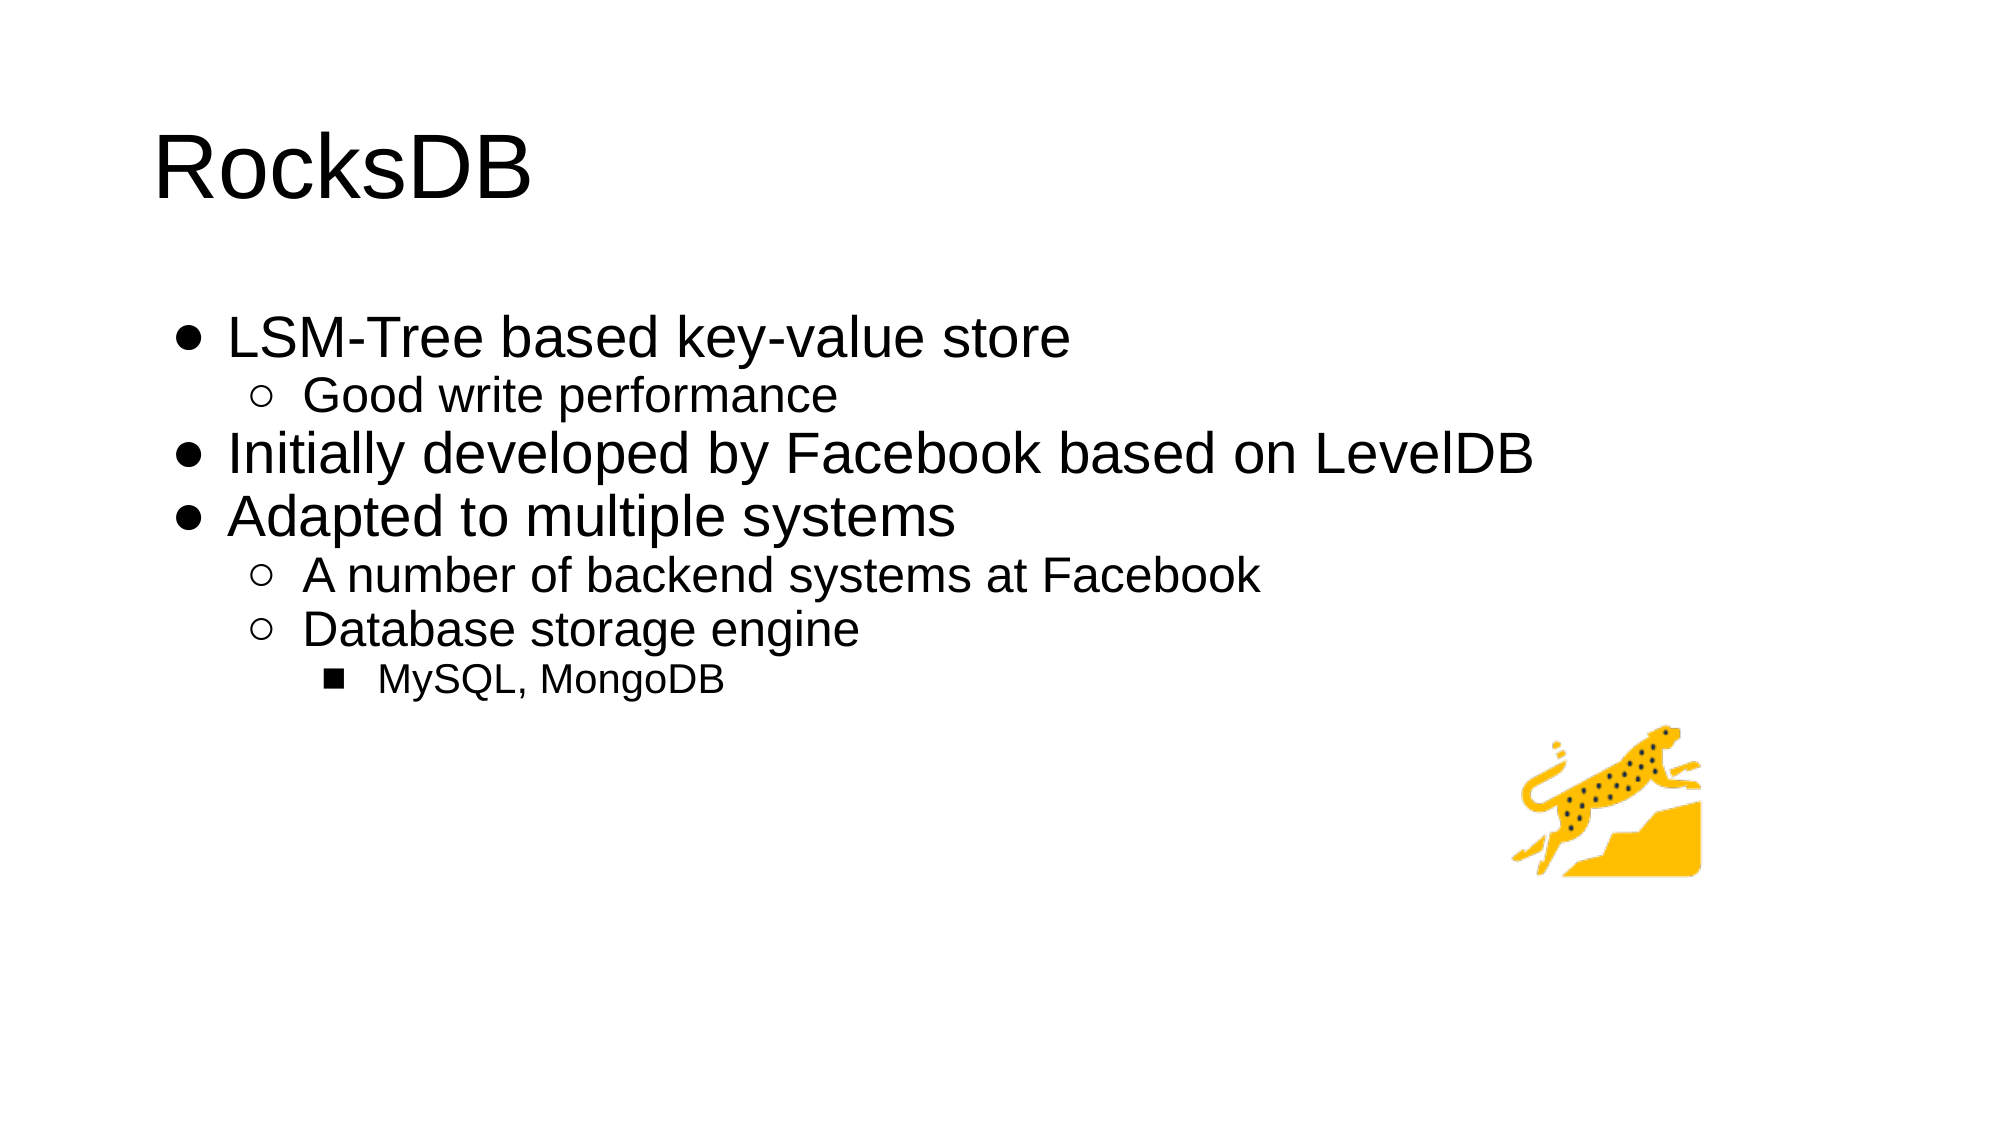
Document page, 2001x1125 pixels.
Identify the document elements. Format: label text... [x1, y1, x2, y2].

title RocksDB [137, 59, 1863, 278]
list LSM-Tree based key-value store Good write performance Initially developed by Facebook based on LevelDB Adapted to multiple systems A number of backend systems at Facebook Database storage engine MySQL, MongoDB [137, 299, 1863, 1014]
picture [1440, 675, 1773, 911]
